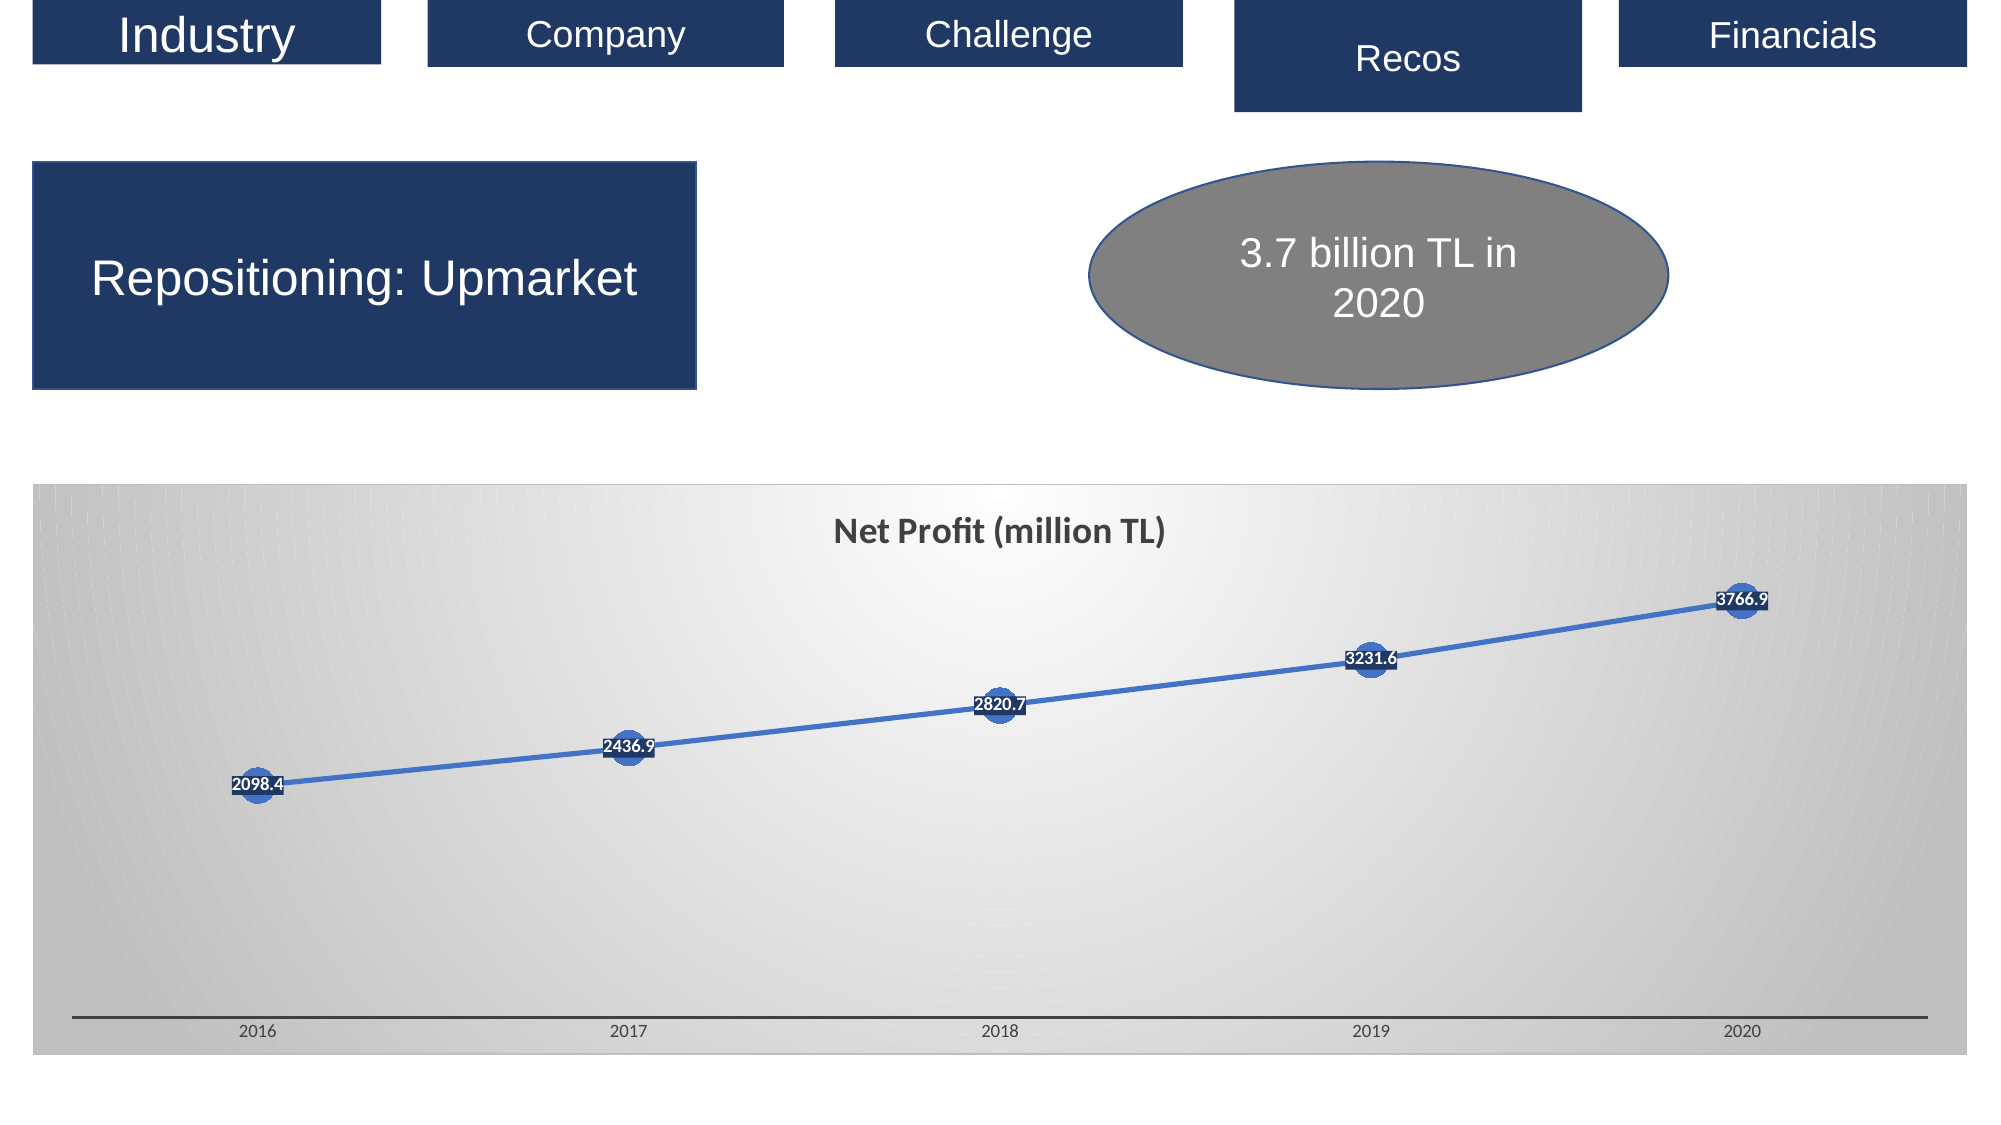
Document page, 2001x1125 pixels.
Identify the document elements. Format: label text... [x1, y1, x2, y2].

text_box Financials [1618, 0, 1968, 68]
text_box Industry [32, 0, 382, 66]
text_box Recos [1233, 0, 1583, 113]
text_box Repositioning: Upmarket [32, 161, 697, 390]
text_box Challenge [834, 0, 1184, 68]
chart [32, 483, 1968, 1055]
text_box 3.7 billion TL in 2020 [1088, 160, 1670, 391]
text_box Company [427, 0, 785, 68]
